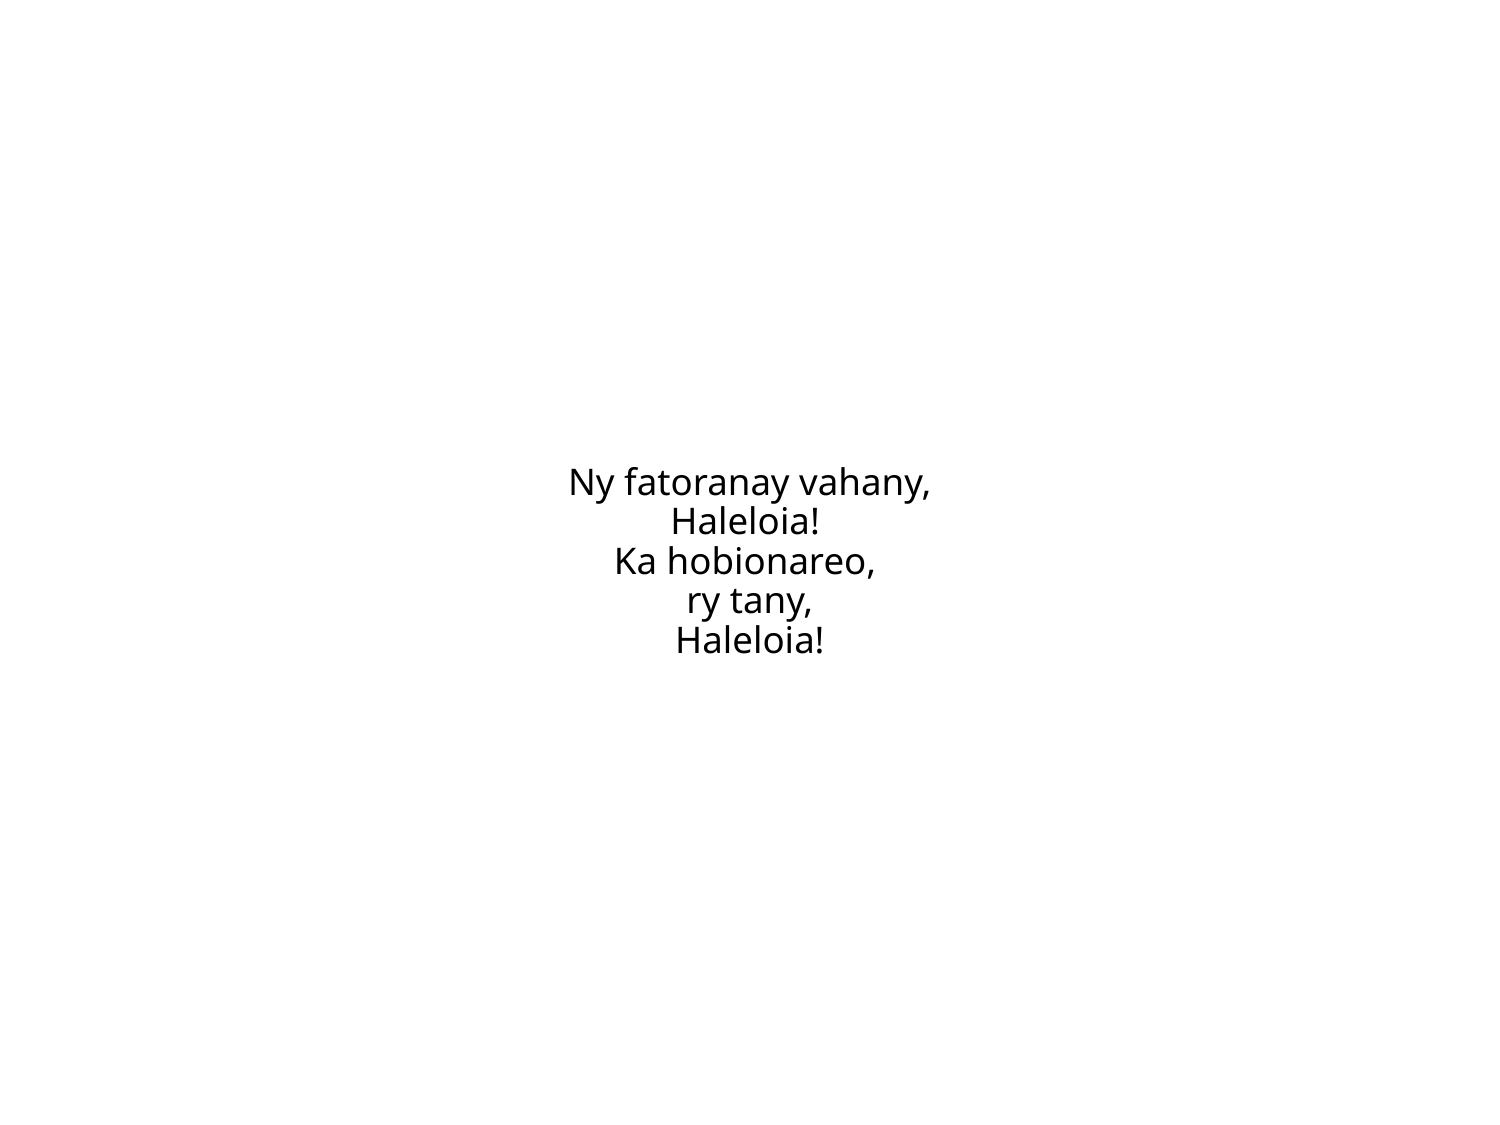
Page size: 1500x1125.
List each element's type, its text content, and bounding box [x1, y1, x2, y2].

title Ny fatoranay vahany, Haleloia! Ka hobionareo, ry tany, Haleloia! [103, 453, 1397, 672]
